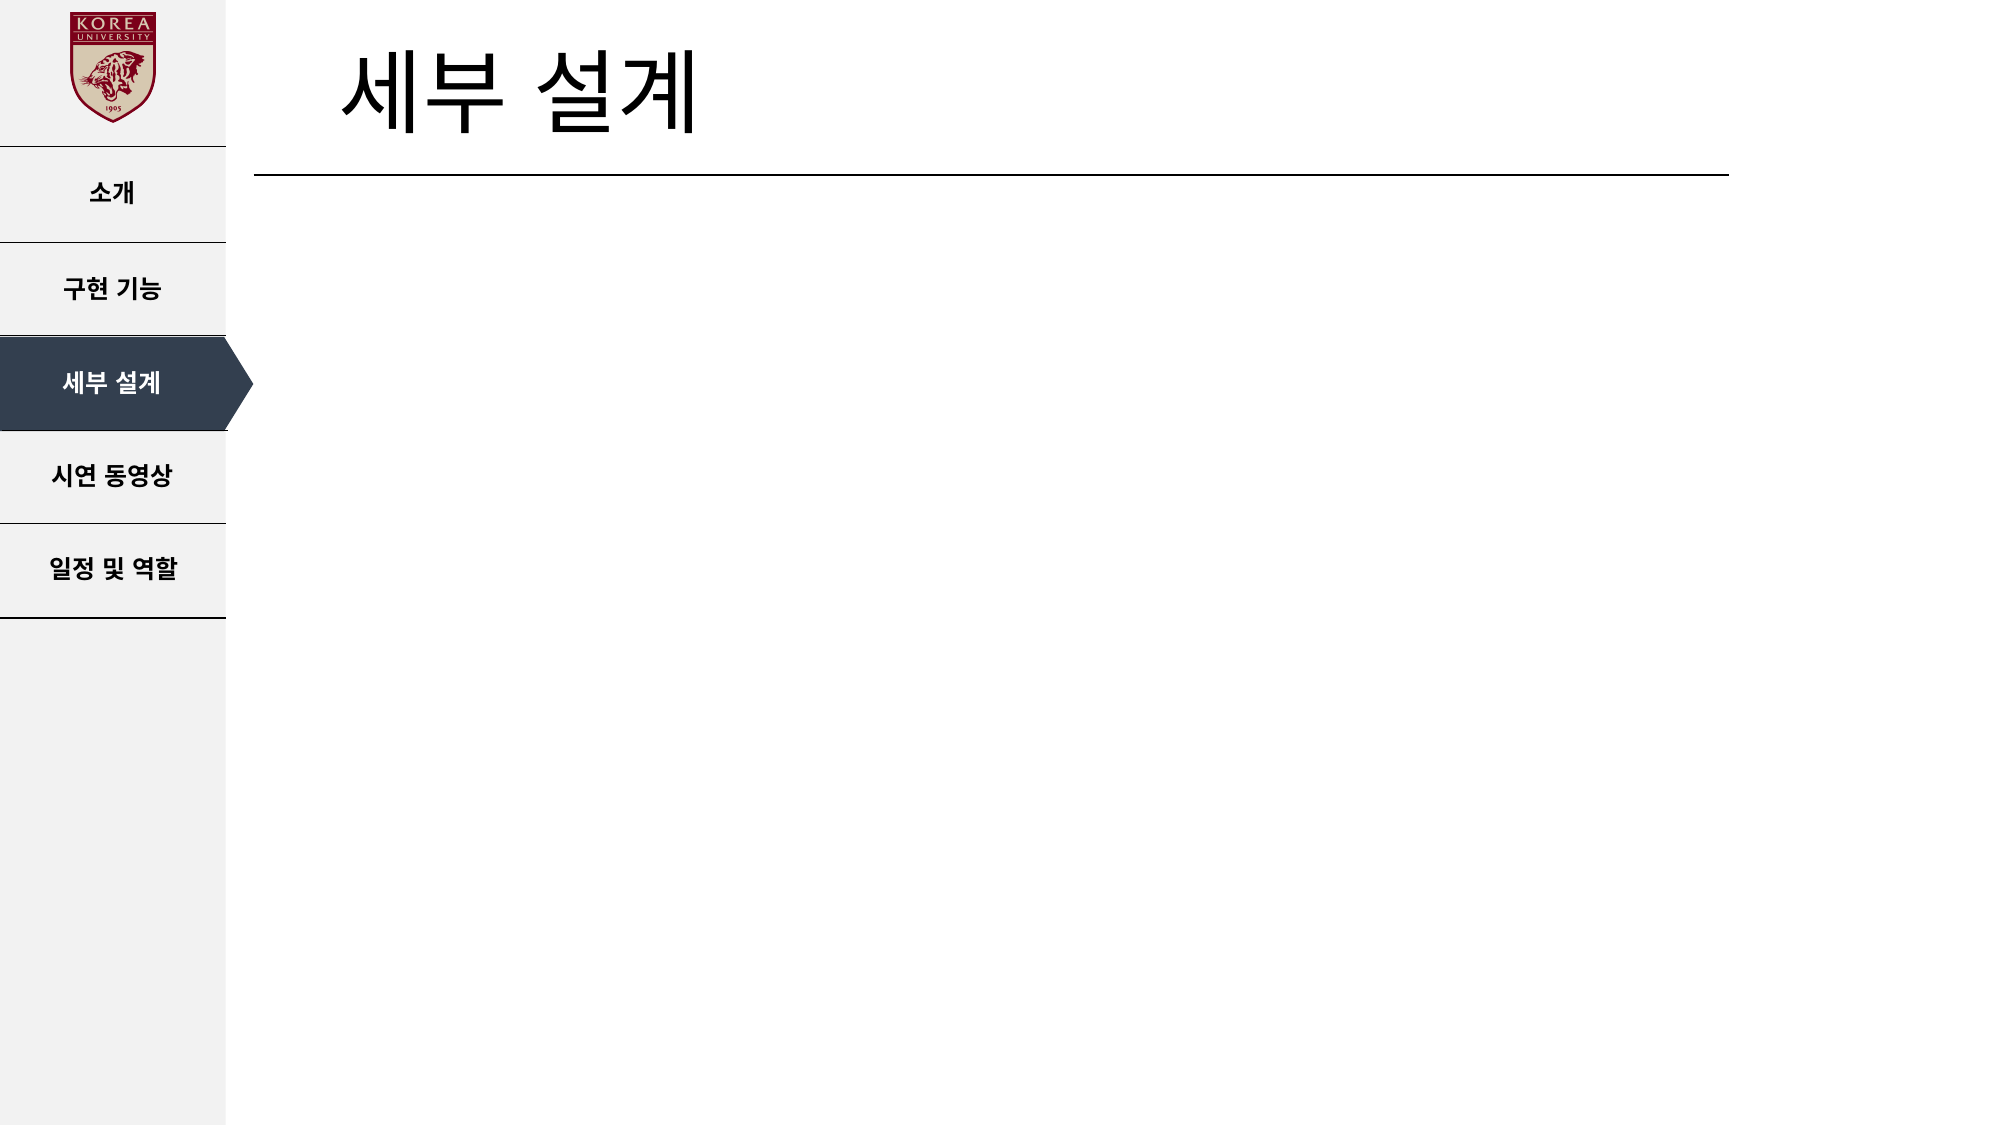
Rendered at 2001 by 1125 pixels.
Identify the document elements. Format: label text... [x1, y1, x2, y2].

title 세부 설계 [323, 23, 1002, 171]
text_box [0, 431, 227, 1125]
text_box 시연 동영상 [0, 452, 226, 498]
picture [70, 12, 156, 123]
text_box 세부 설계 [40, 359, 183, 405]
text_box [0, 0, 227, 338]
text_box 소개 [42, 170, 184, 215]
text_box 구현 기능 [42, 266, 184, 311]
text_box [0, 336, 255, 433]
text_box 일정 및 역할 [2, 546, 226, 592]
